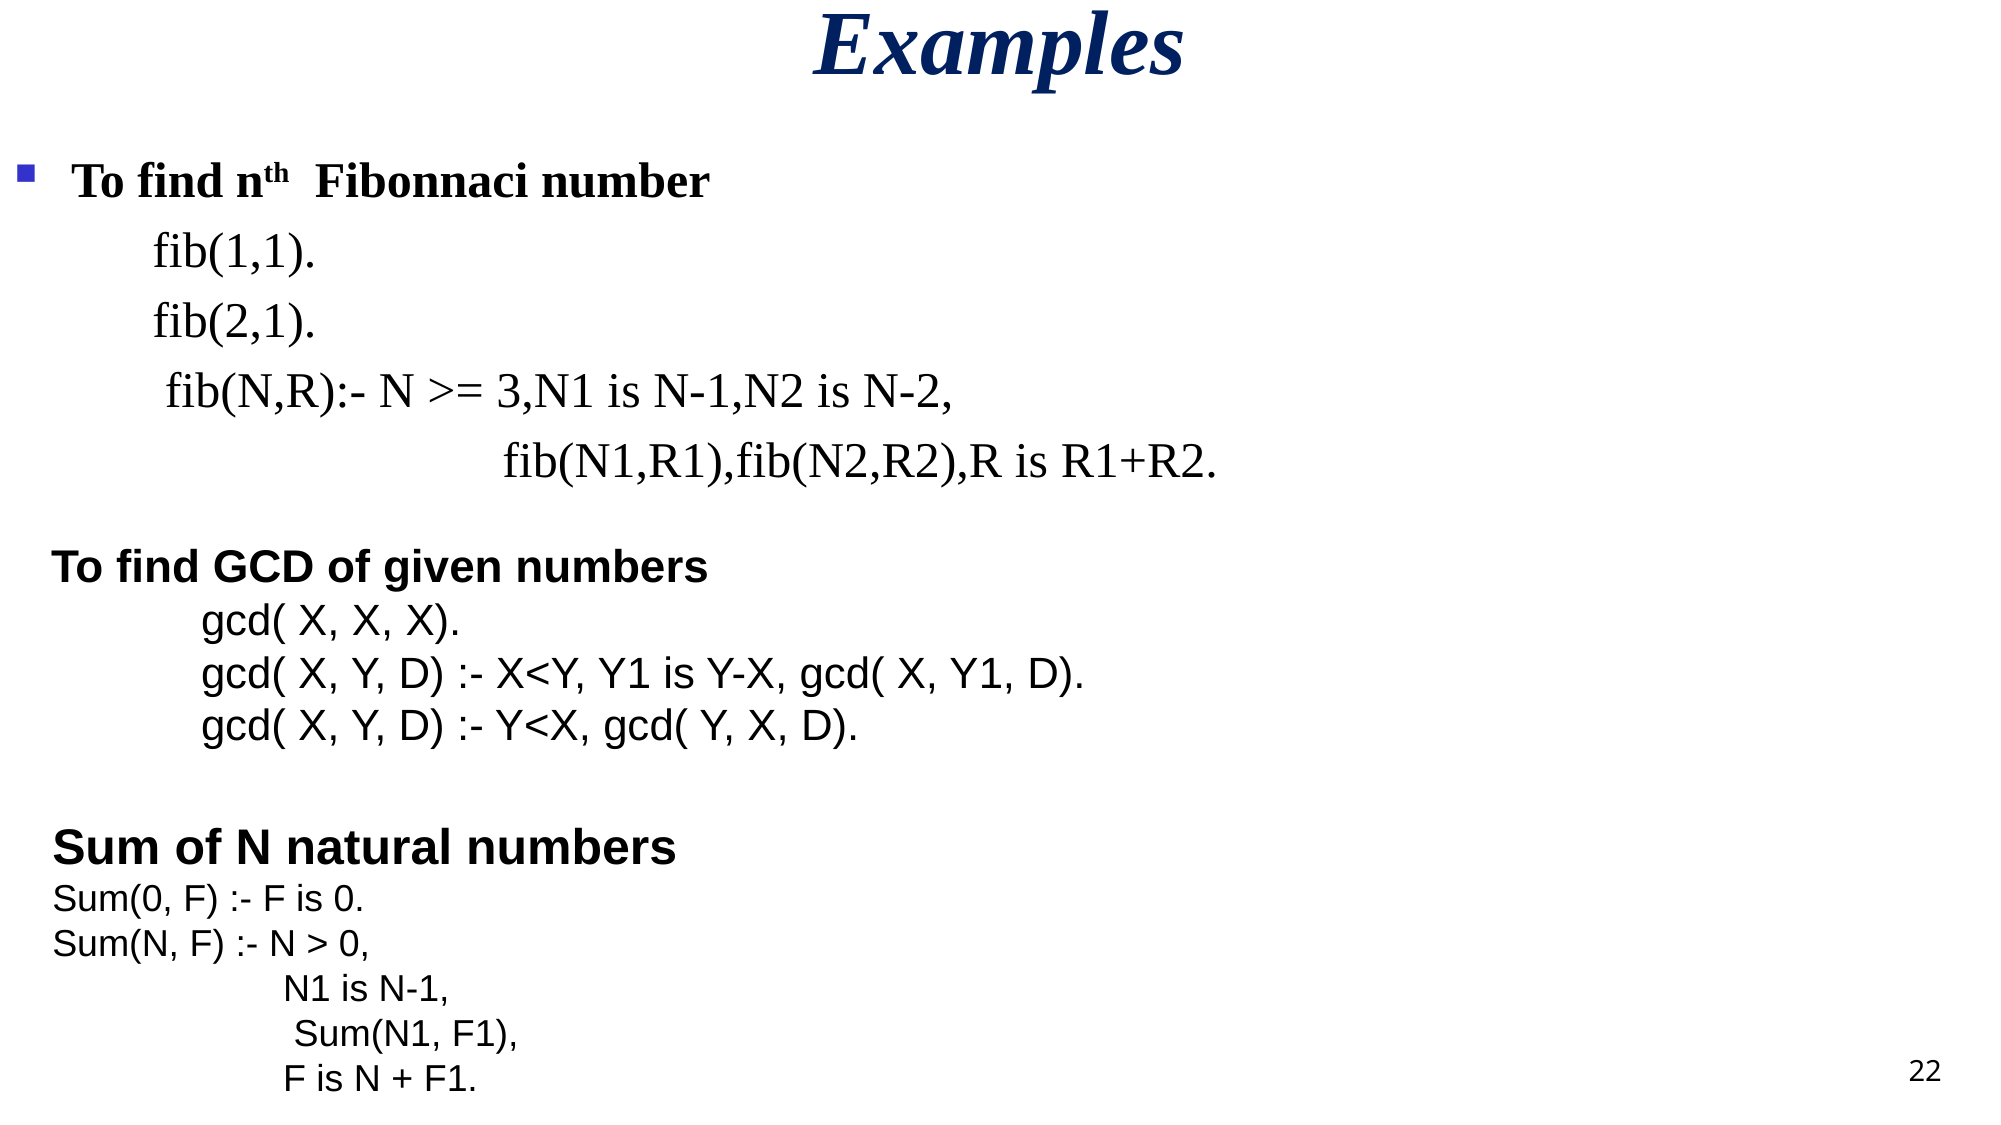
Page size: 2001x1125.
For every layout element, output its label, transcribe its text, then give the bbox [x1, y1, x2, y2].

text_box To find GCD of given numbers gcd( X, X, X). gcd( X, Y, D) :- X<Y, Y1 is Y-X, gcd( X, Y1, D). gcd( X, Y, D) :- Y<X, gcd( Y, X, D). [36, 529, 1200, 746]
list To find nth Fibonnaci number fib(1,1). fib(2,1). fib(N,R):- N >= 3,N1 is N-1,N2 is N-2, fib(N1,R1),fib(N2,R2),R is R1+R2. [0, 101, 2000, 1125]
text_box Sum of N natural numbers Sum(0, F) :- F is 0. Sum(N, F) :- N > 0, N1 is N-1, Sum(N1, F1), F is N + F1. [37, 806, 1230, 1088]
title Examples [0, 0, 2000, 101]
slide_number <number> [1540, 1024, 1957, 1099]
